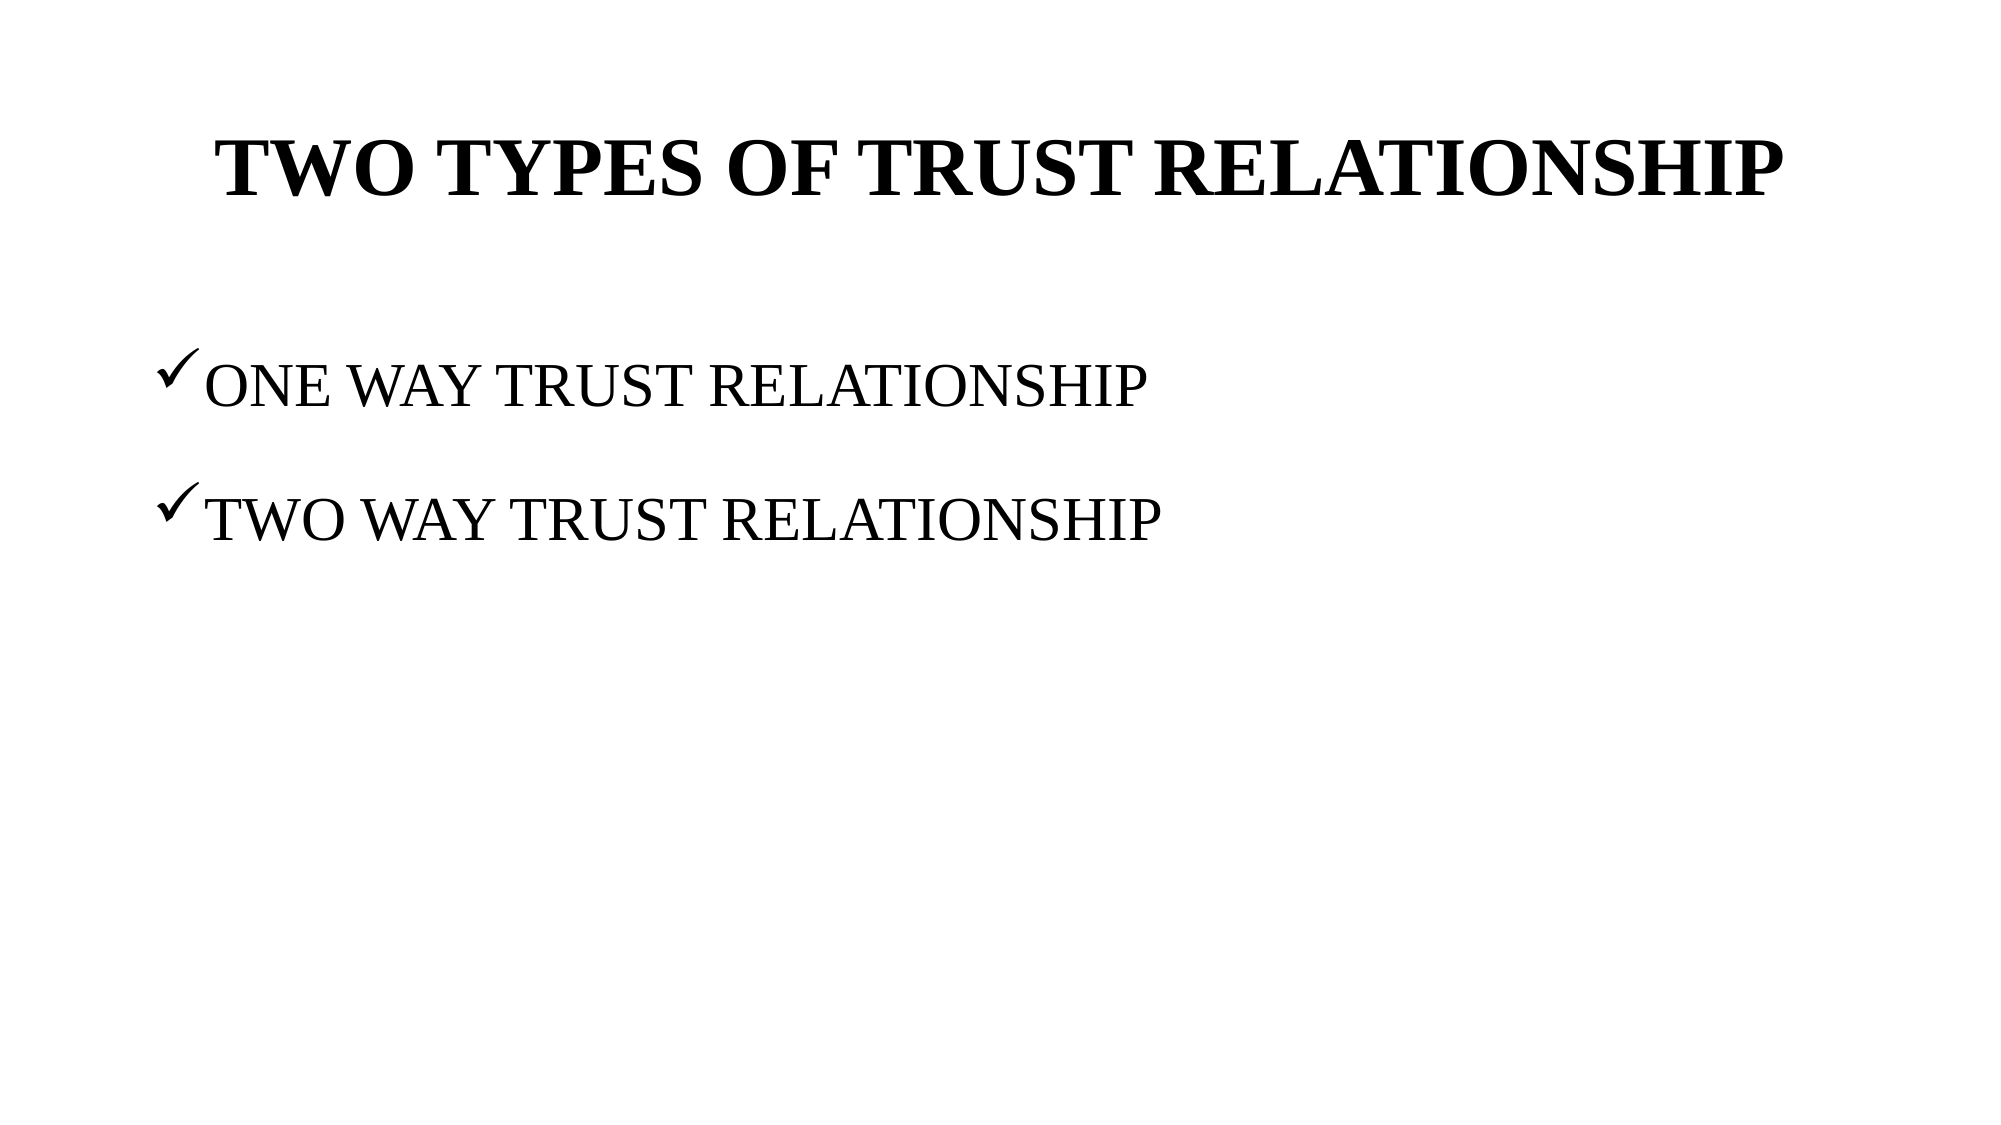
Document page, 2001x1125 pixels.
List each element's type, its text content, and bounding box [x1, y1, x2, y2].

list ONE WAY TRUST RELATIONSHIP TWO WAY TRUST RELATIONSHIP [137, 299, 1863, 1014]
title TWO TYPES OF TRUST RELATIONSHIP [137, 59, 1863, 278]
